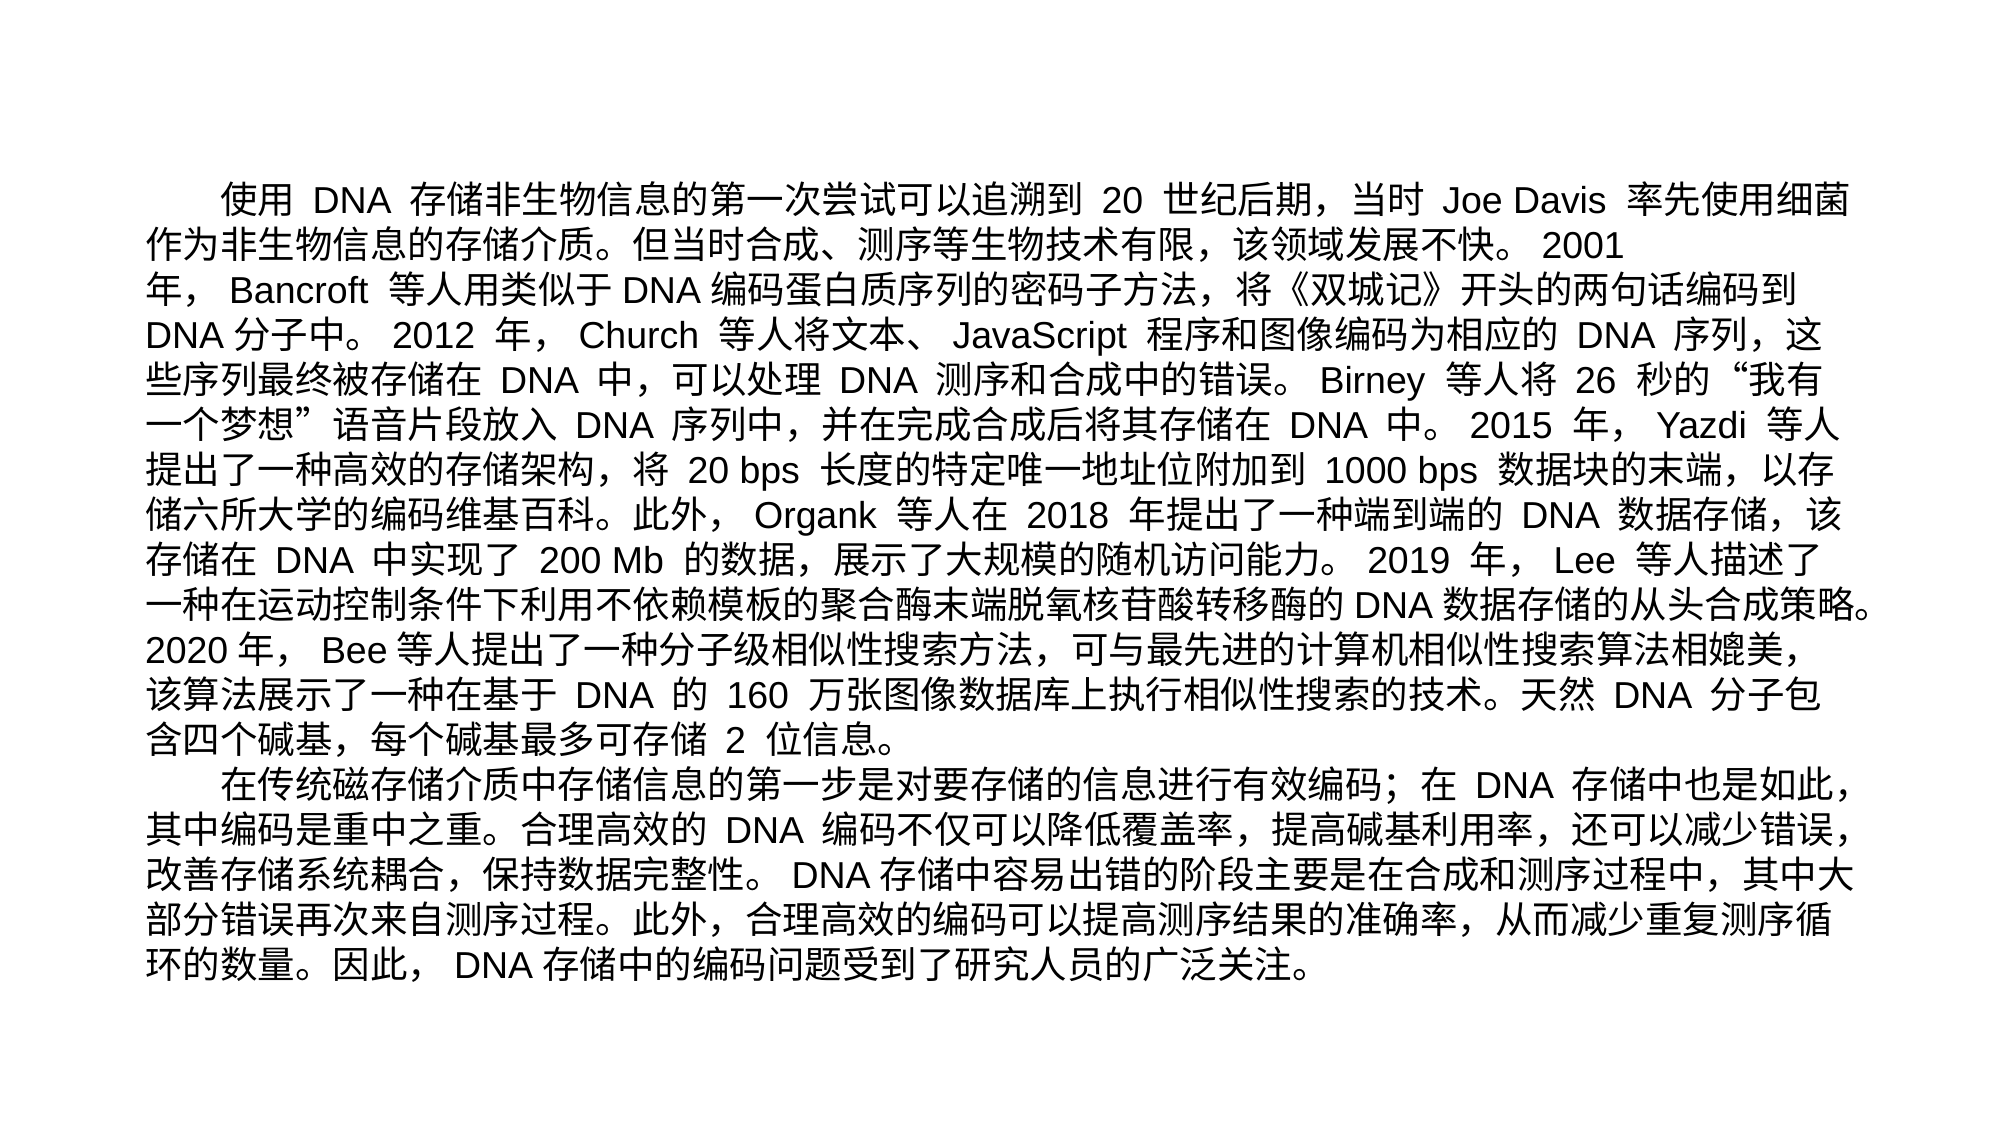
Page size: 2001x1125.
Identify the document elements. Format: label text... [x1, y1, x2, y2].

text_box 使用 DNA 存储非生物信息的第一次尝试可以追溯到 20 世纪后期，当时 Joe Davis 率先使用细菌作为非生物信息的存储介质。但当时合成、测序等生物技术有限，该领域发展不快。2001 年，Bancroft 等人用类似于DNA编码蛋白质序列的密码子方法，将《双城记》开头的两句话编码到DNA分子中。2012 年，Church 等人将文本、JavaScript 程序和图像编码为相应的 DNA 序列，这些序列最终被存储在 DNA 中，可以处理 DNA 测序和合成中的错误。Birney 等人将 26 秒的“我有一个梦想”语音片段放入 DNA 序列中，并在完成合成后将其存储在 DNA 中。2015 年，Yazdi 等人提出了一种高效的存储架构，将 20 bps 长度的特定唯一地址位附加到 1000 bps 数据块的末端，以存储六所大学的编码维基百科。此外，Organk 等人在 2018 年提出了一种端到端的 DNA 数据存储，该存储在 DNA 中实现了 200 Mb 的数据，展示了大规模的随机访问能力。2019 年，Lee 等人描述了一种在运动控制条件下利用不依赖模板的聚合酶末端脱氧核苷酸转移酶的DNA数据存储的从头合成策略。2020年，Bee等人提出了一种分子级相似性搜索方法，可与最先进的计算机相似性搜索算法相媲美，该算法展示了一种在基于 DNA 的 160 万张图像数据库上执行相似性搜索的技术。天然 DNA 分子包含四个碱基，每个碱基最多可存储 2 位信息。 在传统磁存储介质中存储信息的第一步是对要存储的信息进行有效编码；在 DNA 存储中也是如此，其中编码是重中之重。合理高效的 DNA 编码不仅可以降低覆盖率，提高碱基利用率，还可以减少错误，改善存储系统耦合，保持数据完整性。DNA存储中容易出错的阶段主要是在合成和测序过程中，其中大部分错误再次来自测序过程。此外，合理高效的编码可以提高测序结果的准确率，从而减少重复测序循环的数量。因此，DNA存储中的编码问题受到了研究人员的广泛关注。 [130, 168, 1870, 994]
